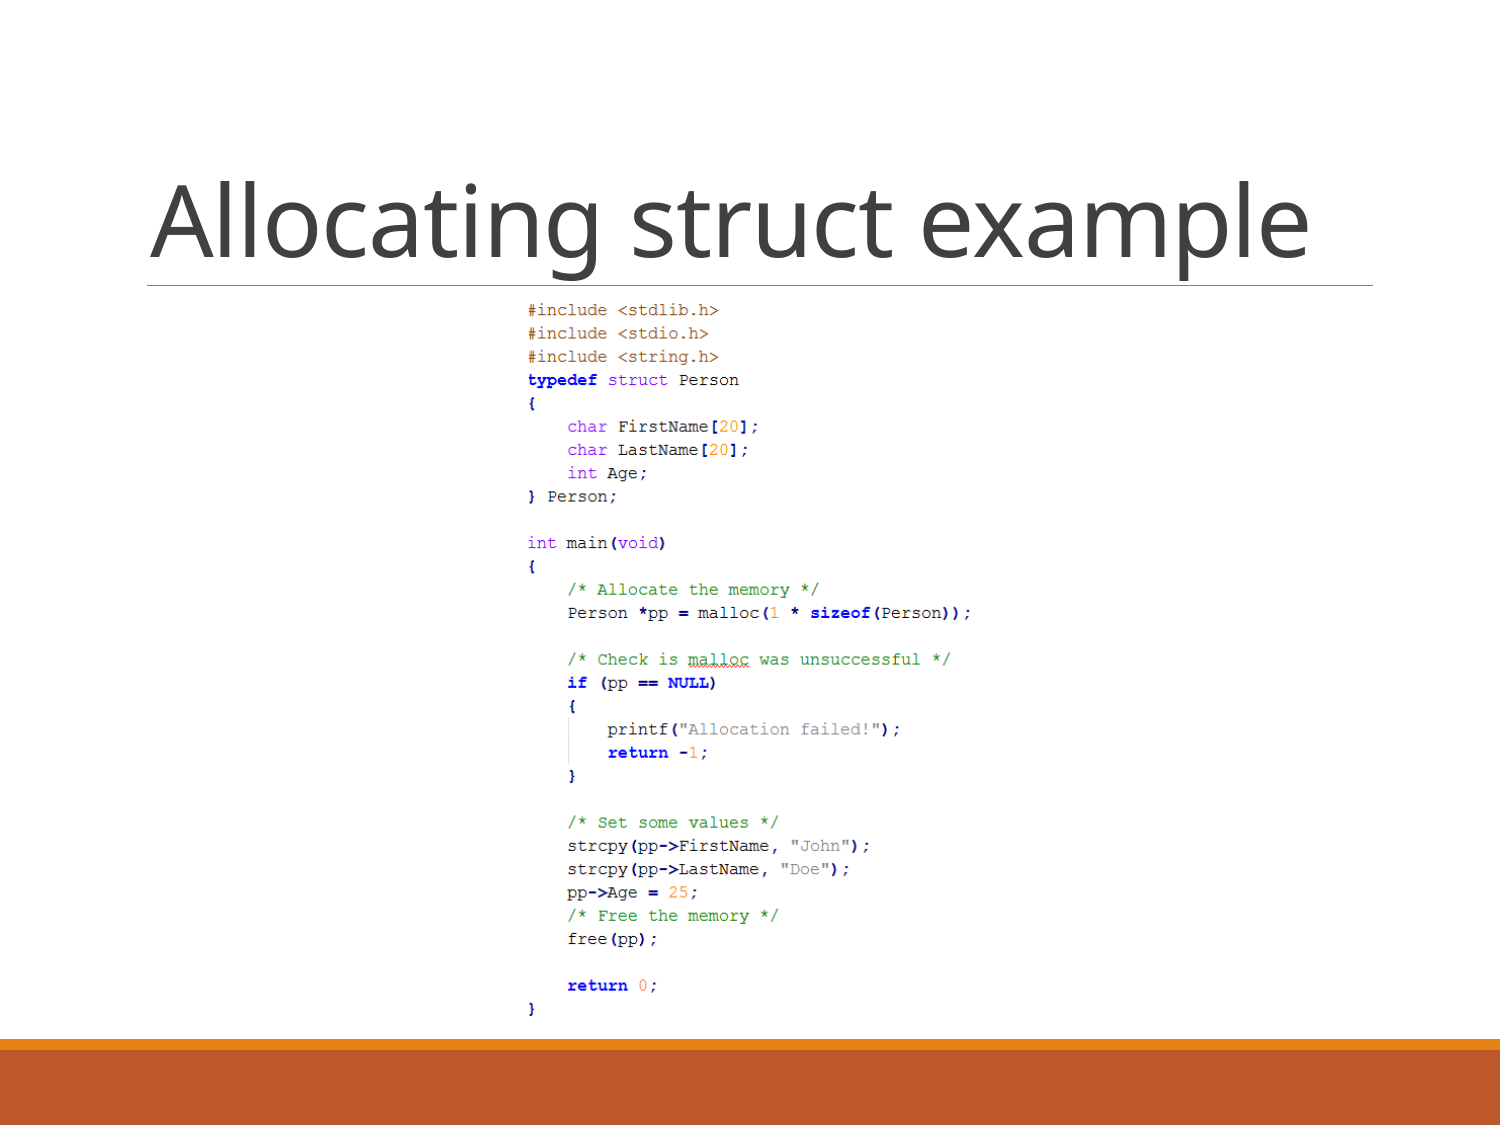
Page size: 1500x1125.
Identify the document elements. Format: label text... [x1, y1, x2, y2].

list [528, 299, 980, 1019]
title Allocating struct example [135, 47, 1373, 285]
